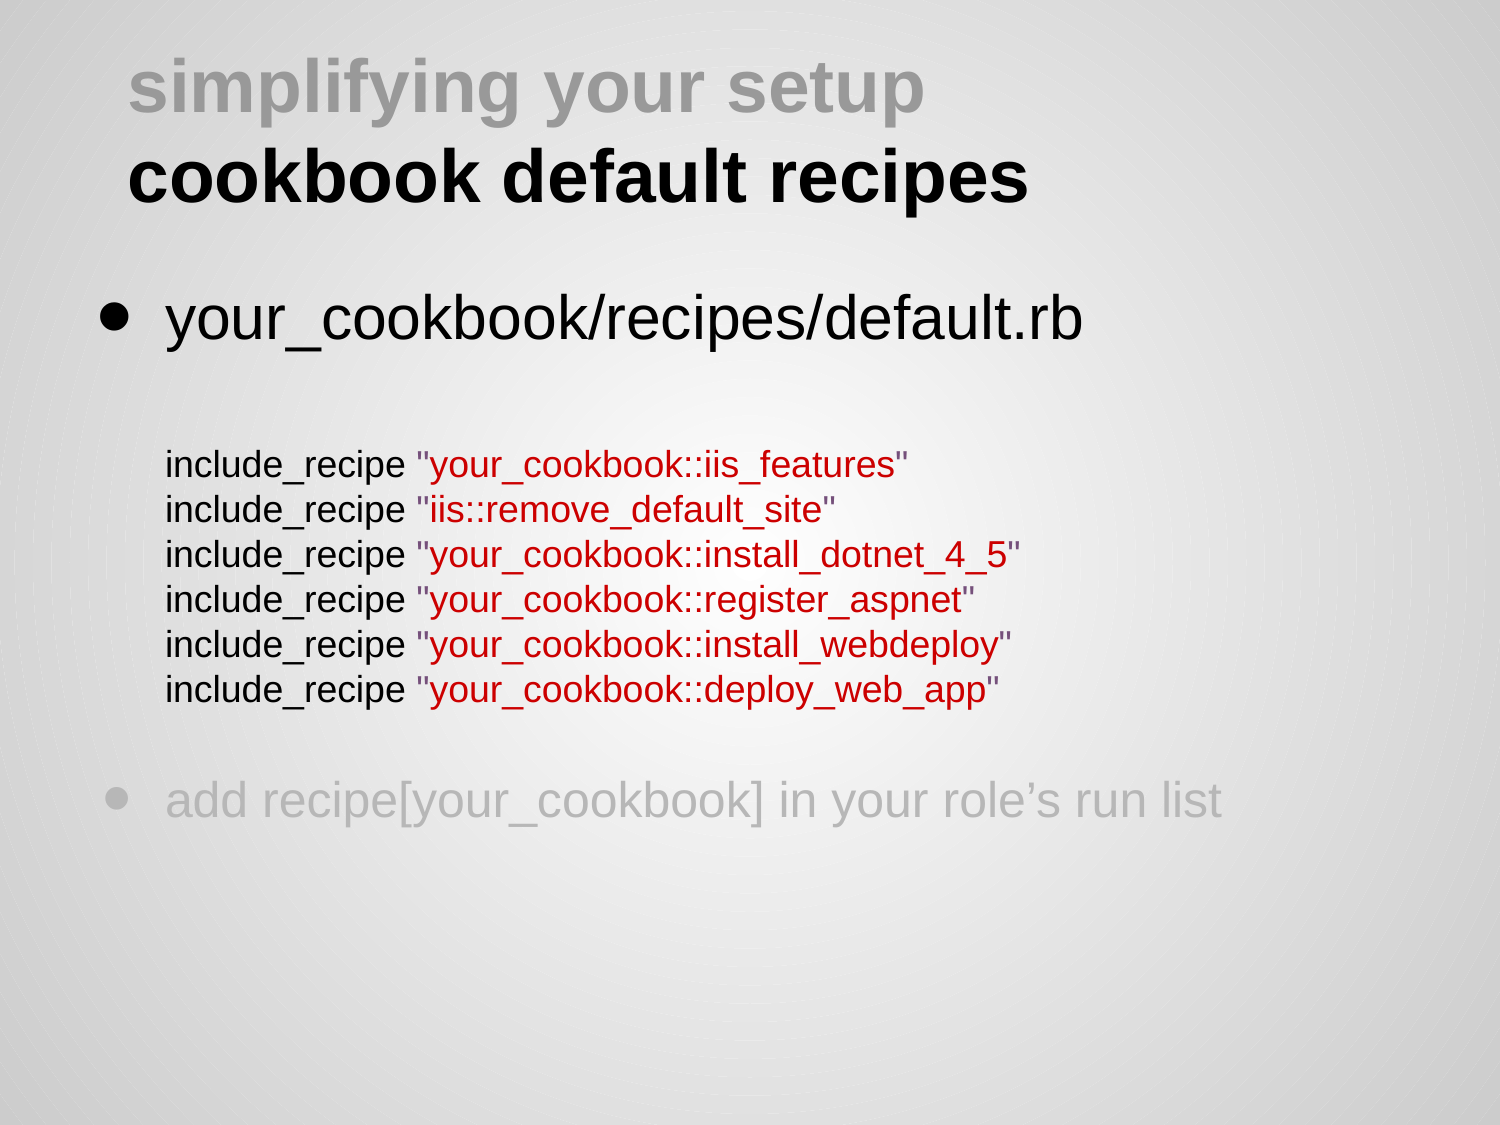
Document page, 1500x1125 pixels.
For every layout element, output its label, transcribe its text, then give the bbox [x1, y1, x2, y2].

list your_cookbook/recipes/default.rb include_recipe "your_cookbook::iis_features" include_recipe "iis::remove_default_site" include_recipe "your_cookbook::install_dotnet_4_5" include_recipe "your_cookbook::register_aspnet" include_recipe "your_cookbook::install_webdeploy" include_recipe "your_cookbook::deploy_web_app" add recipe[your_cookbook] in your role’s run list [75, 262, 1425, 1078]
title simplifying your setup cookbook default recipes [75, 45, 1425, 233]
